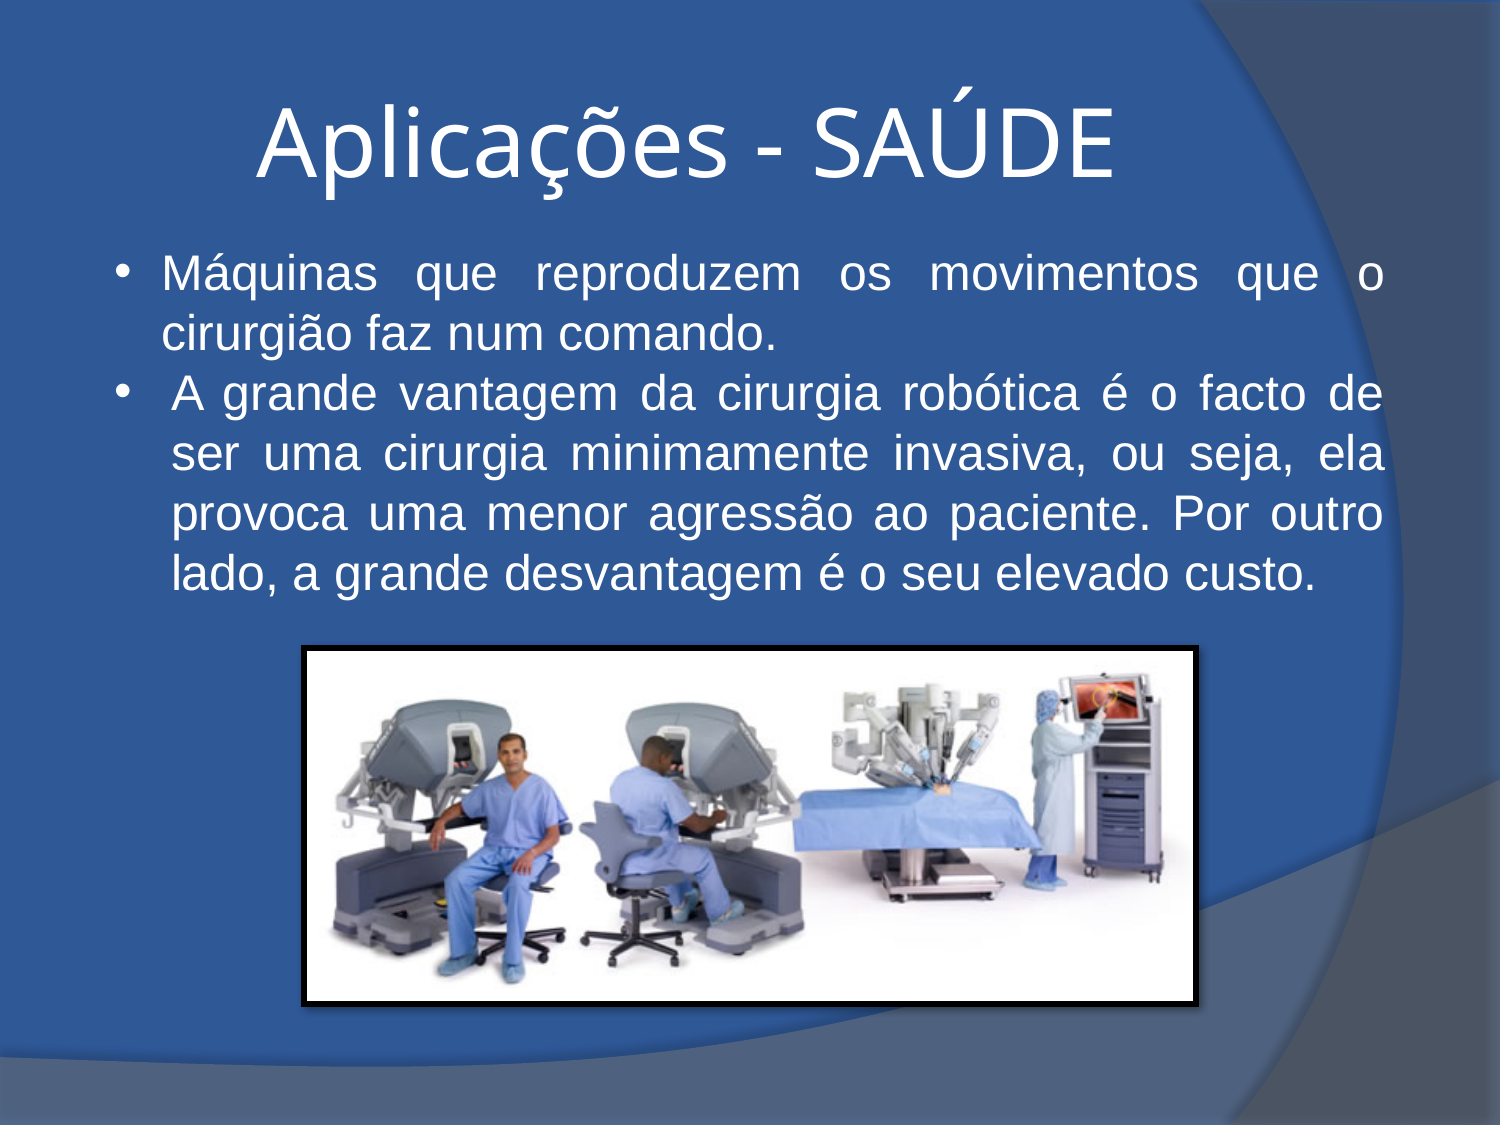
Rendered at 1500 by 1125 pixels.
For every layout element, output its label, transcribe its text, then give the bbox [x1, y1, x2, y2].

text_box Máquinas que reproduzem os movimentos que o cirurgião faz num comando. A grande vantagem da cirurgia robótica é o facto de ser uma cirurgia minimamente invasiva, ou seja, ela provoca uma menor agressão ao paciente. Por outro lado, a grande desvantagem é o seu elevado custo. [99, 232, 1400, 653]
title Aplicações - Saúde [75, 45, 1300, 233]
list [306, 650, 1194, 1002]
